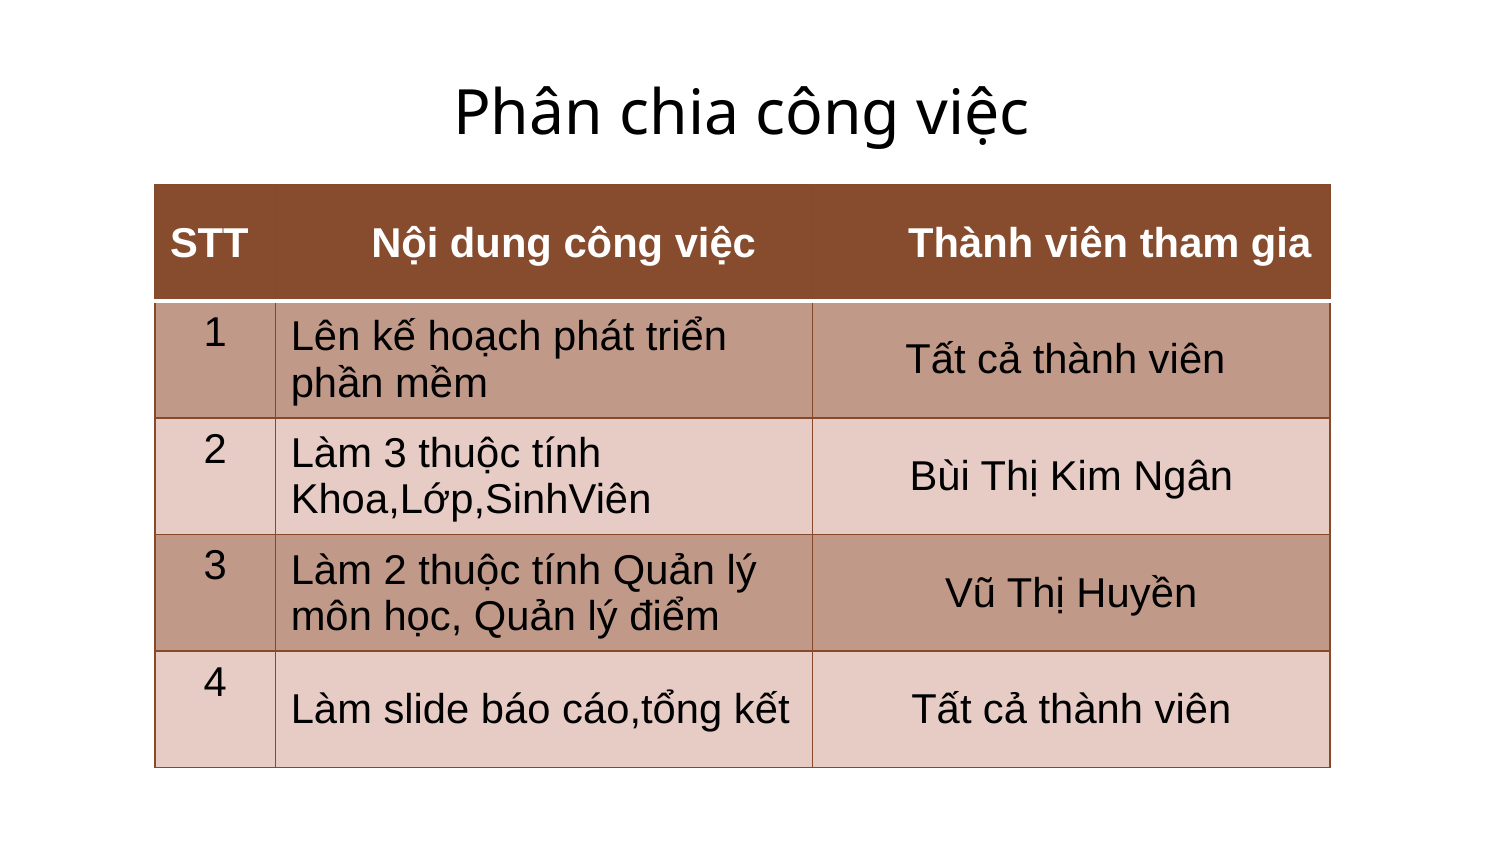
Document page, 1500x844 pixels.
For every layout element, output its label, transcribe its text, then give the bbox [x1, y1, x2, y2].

table_cell Làm 3 thuộc tính Khoa,Lớp,SinhViên [276, 419, 812, 534]
table_header Thành viên tham gia [813, 185, 1329, 299]
title Phân chia công việc [425, 62, 1075, 157]
table_header STT [156, 185, 275, 299]
table_cell Vũ Thị Huyền [813, 535, 1329, 650]
table_cell Bùi Thị Kim Ngân [813, 419, 1329, 534]
table_cell Lên kế hoạch phát triển phần mềm [276, 303, 812, 417]
table_cell 2 [156, 419, 275, 534]
table_cell Tất cả thành viên [813, 303, 1329, 417]
table_cell 4 [156, 652, 275, 767]
table_cell Làm 2 thuộc tính Quản lý môn học, Quản lý điểm [276, 535, 812, 650]
table_cell Làm slide báo cáo,tổng kết [276, 652, 812, 767]
table_cell 1 [156, 303, 275, 417]
table_header Nội dung công việc [276, 185, 812, 299]
table_cell 3 [156, 535, 275, 650]
table_cell Tất cả thành viên [813, 652, 1329, 767]
